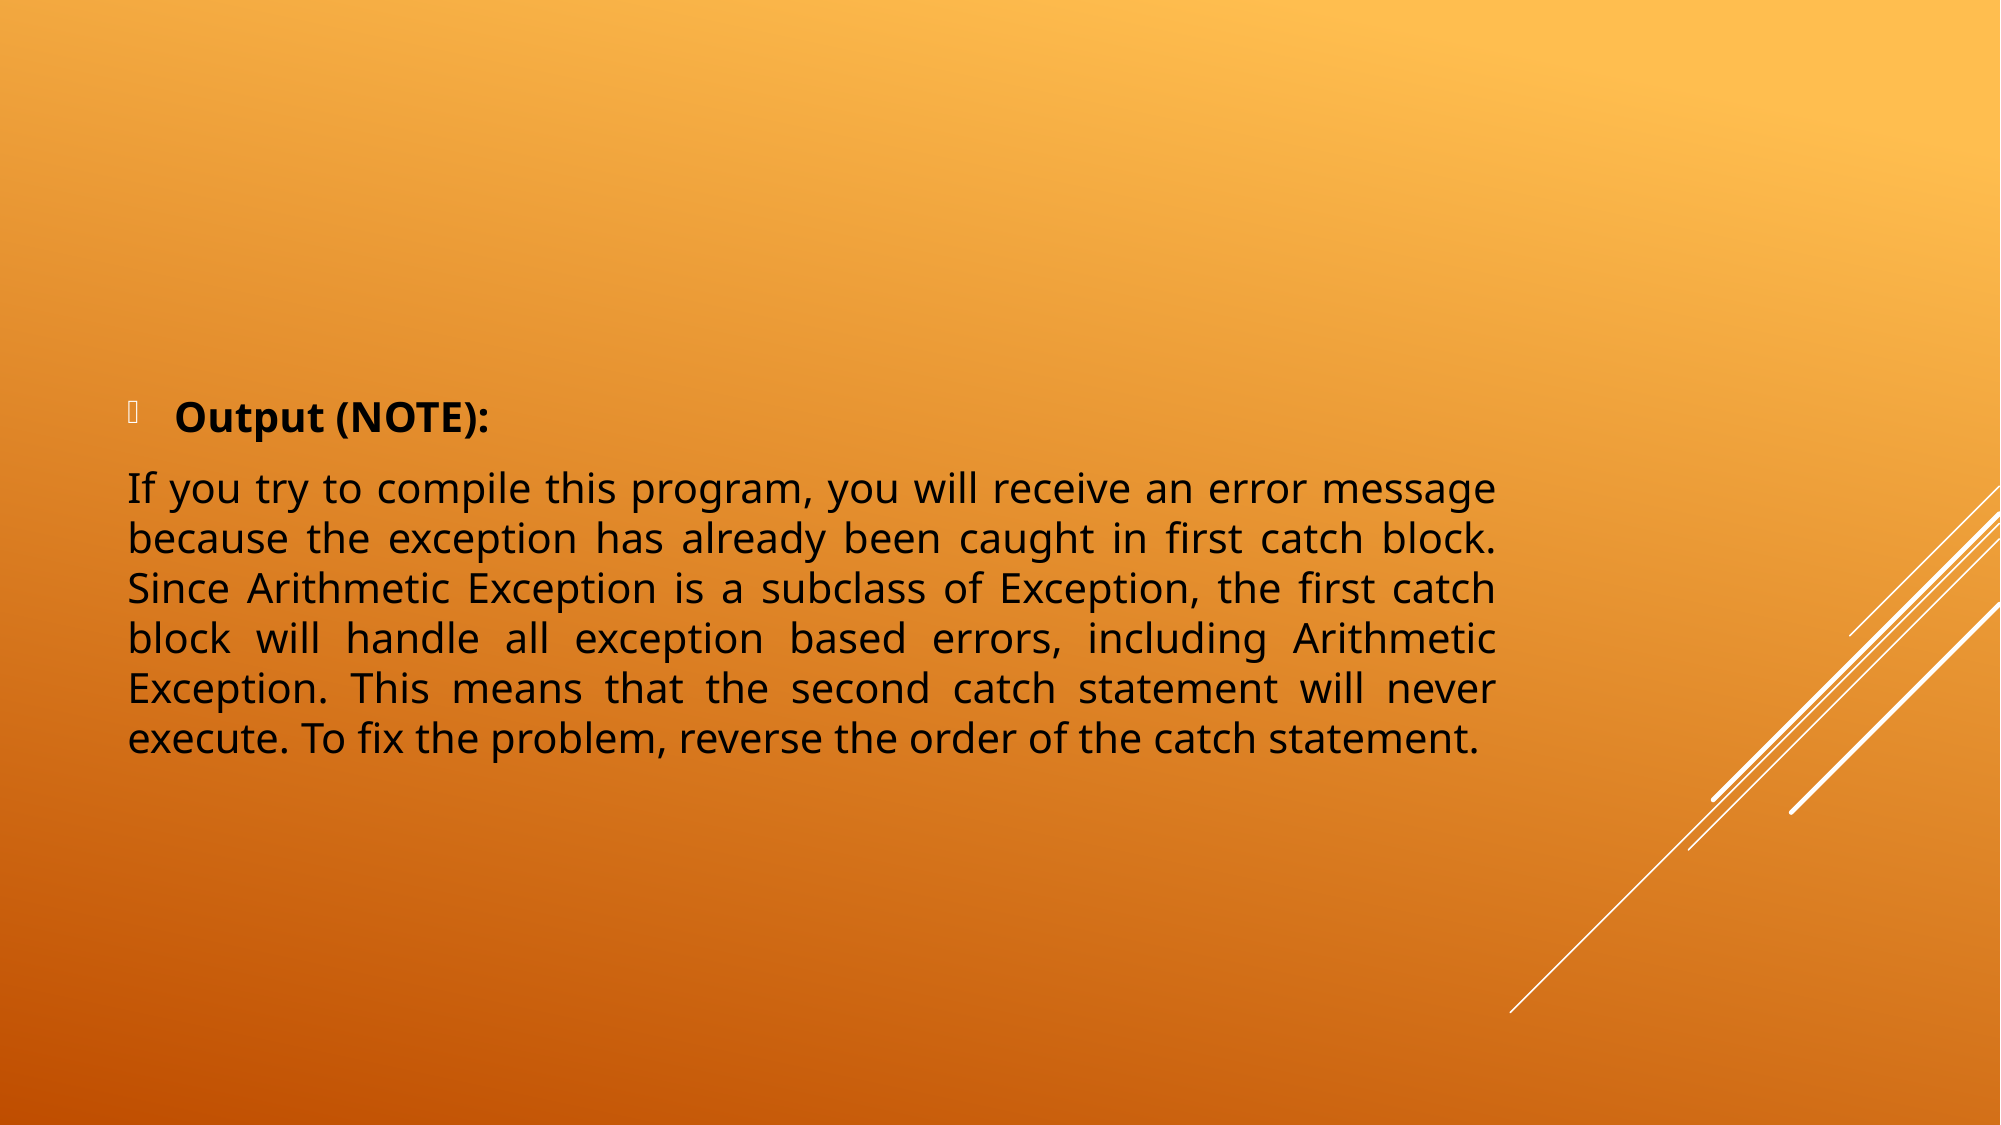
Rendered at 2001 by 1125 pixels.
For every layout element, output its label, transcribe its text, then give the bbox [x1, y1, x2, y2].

list Output (NOTE): If you try to compile this program, you will receive an error message because the exception has already been caught in first catch block. Since Arithmetic Exception is a subclass of Exception, the first catch block will handle all exception based errors, including Arithmetic Exception. This means that the second catch statement will never execute. To fix the problem, reverse the order of the catch statement. [112, 112, 1513, 1040]
